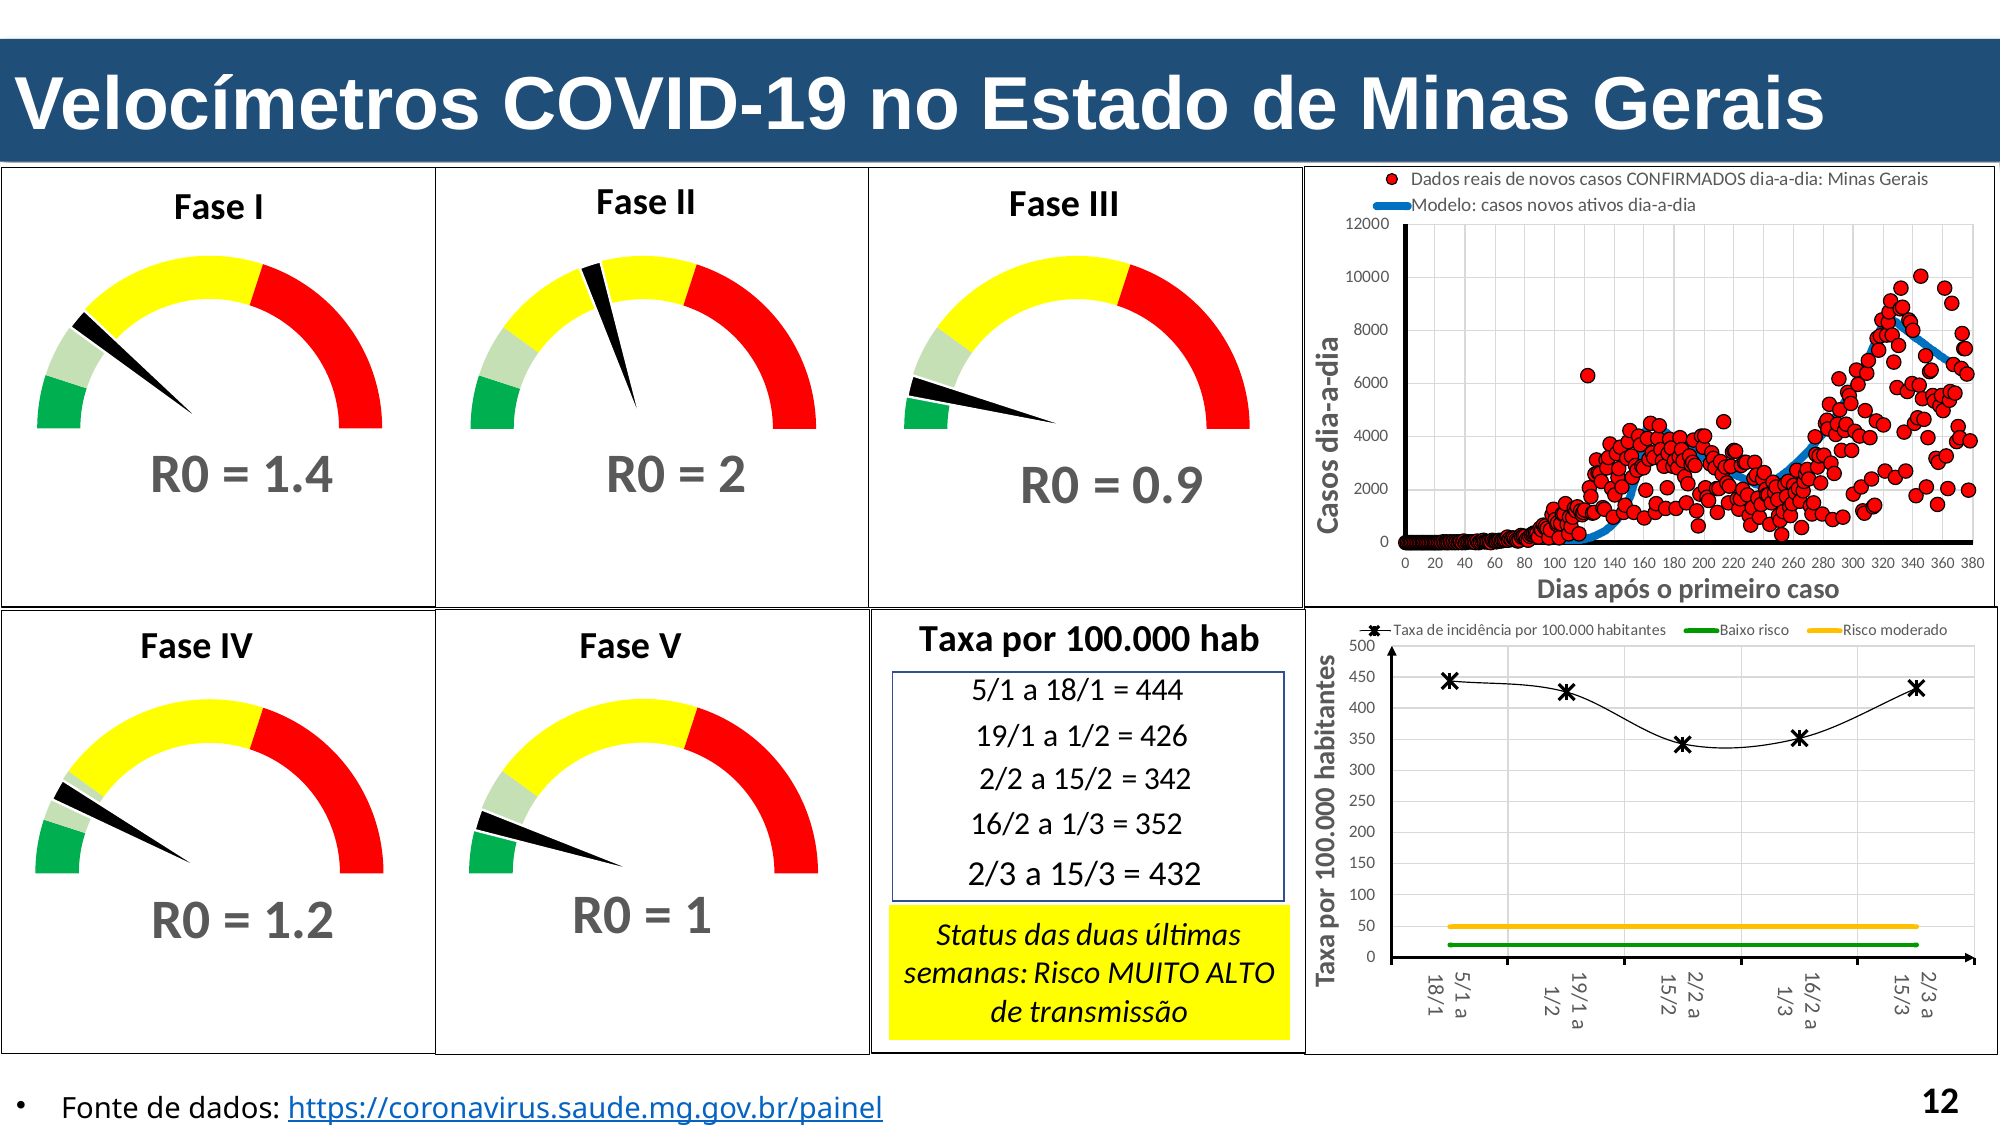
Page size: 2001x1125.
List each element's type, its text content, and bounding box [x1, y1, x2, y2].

text_box [0, 38, 2000, 162]
text_box 12 [1884, 1071, 1997, 1125]
text_box Fonte de dados: https://coronavirus.saude.mg.gov.br/painel [1, 1061, 1985, 1125]
picture [0, 162, 2000, 1057]
text_box Velocímetros COVID-19 no Estado de Minas Gerais [0, 47, 1995, 153]
